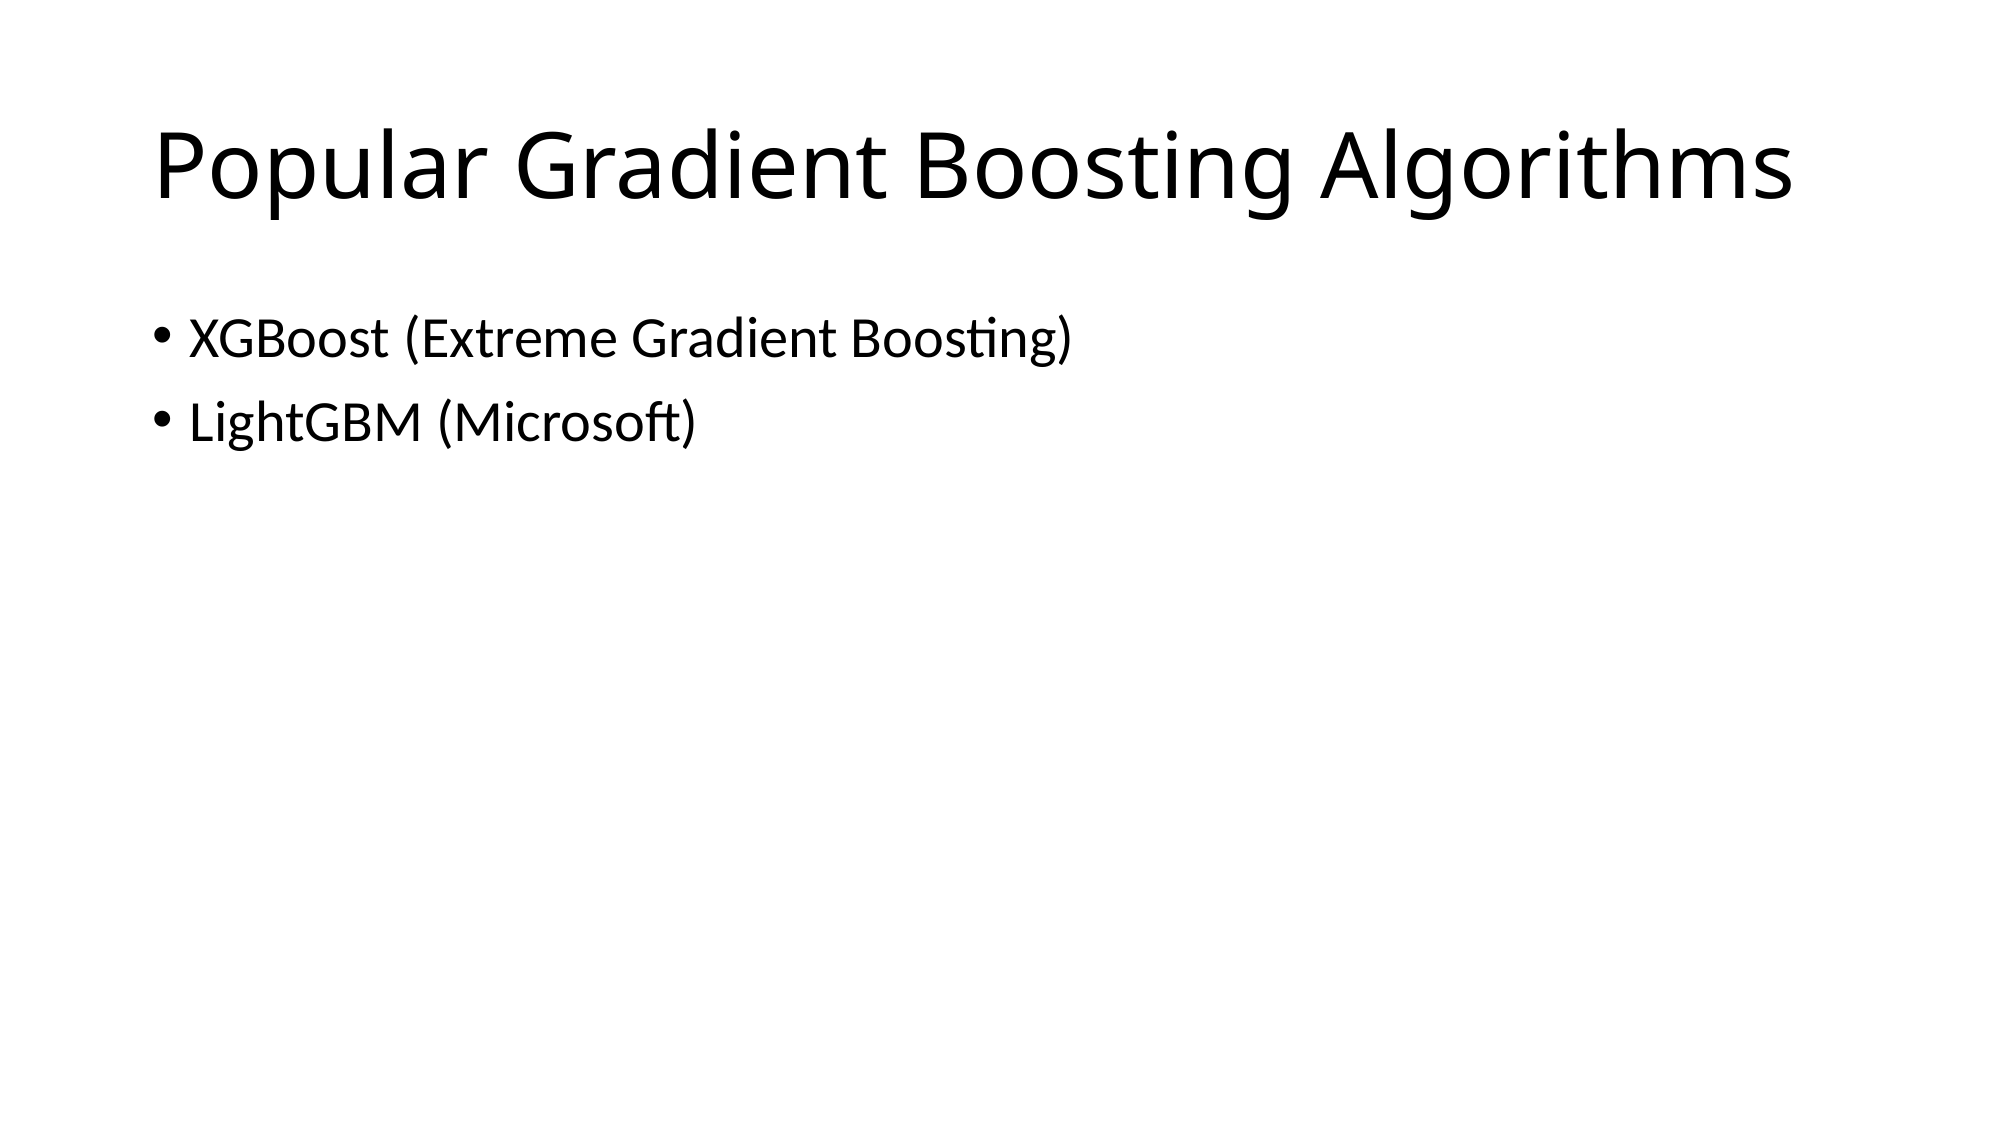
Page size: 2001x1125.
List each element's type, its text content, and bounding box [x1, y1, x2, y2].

title Popular Gradient Boosting Algorithms [137, 59, 1863, 278]
list XGBoost (Extreme Gradient Boosting) LightGBM (Microsoft) [137, 299, 1863, 1014]
